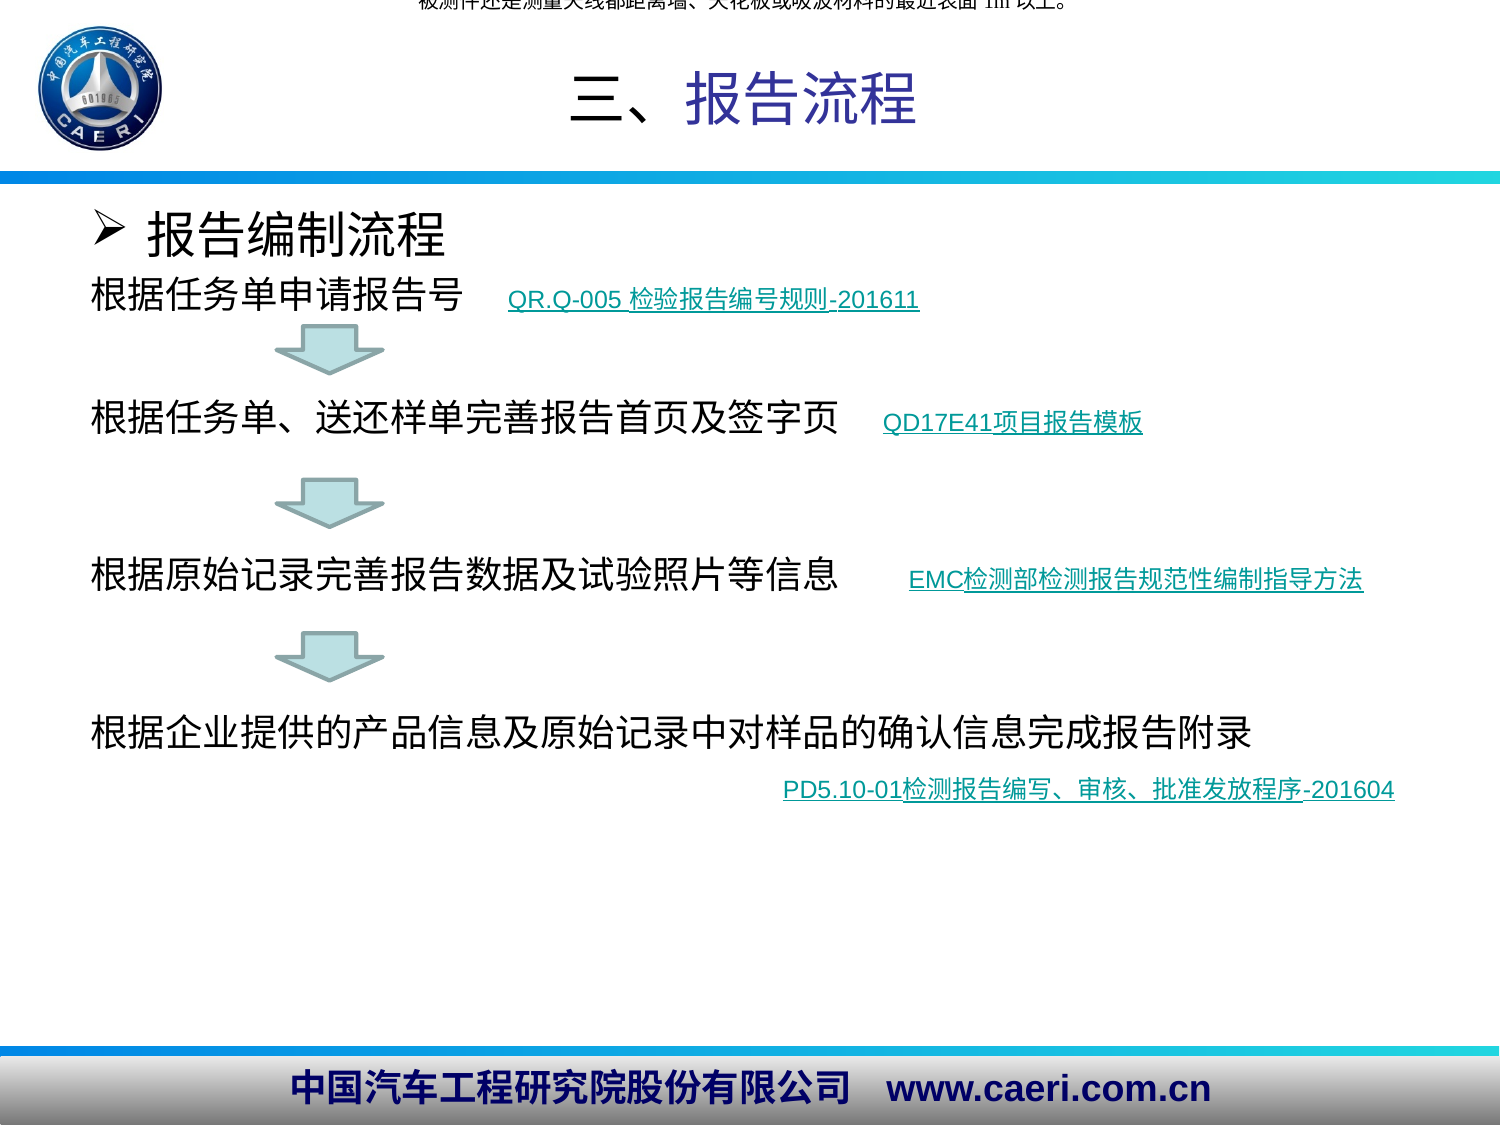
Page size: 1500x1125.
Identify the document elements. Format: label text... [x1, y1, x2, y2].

picture [35, 23, 164, 54]
text_box 三、报告流程 [0, 54, 1486, 148]
text_box [274, 477, 385, 529]
text_box [274, 631, 385, 683]
picture [35, 148, 164, 153]
list 报告编制流程 根据任务单申请报告号 QR.Q-005 检验报告编号规则-201611 根据任务单、送还样单完善报告首页及签字页 QD17E41项目报告模板 根据原始记录完善报告数据及试验照片等信息 EMC检测部检测报告规范性编制指导方法 根据企业提供的产品信息及原始记录中对样品的确认信息完成报告附录 PD5.10-01检测报告编写、审核、批准发放程序-201604 [75, 196, 1424, 1035]
text_box [274, 324, 385, 376]
text_box 被测件还是测量天线都距离墙、天花板或吸波材料的最近表面1m以上。 [403, 0, 1097, 20]
